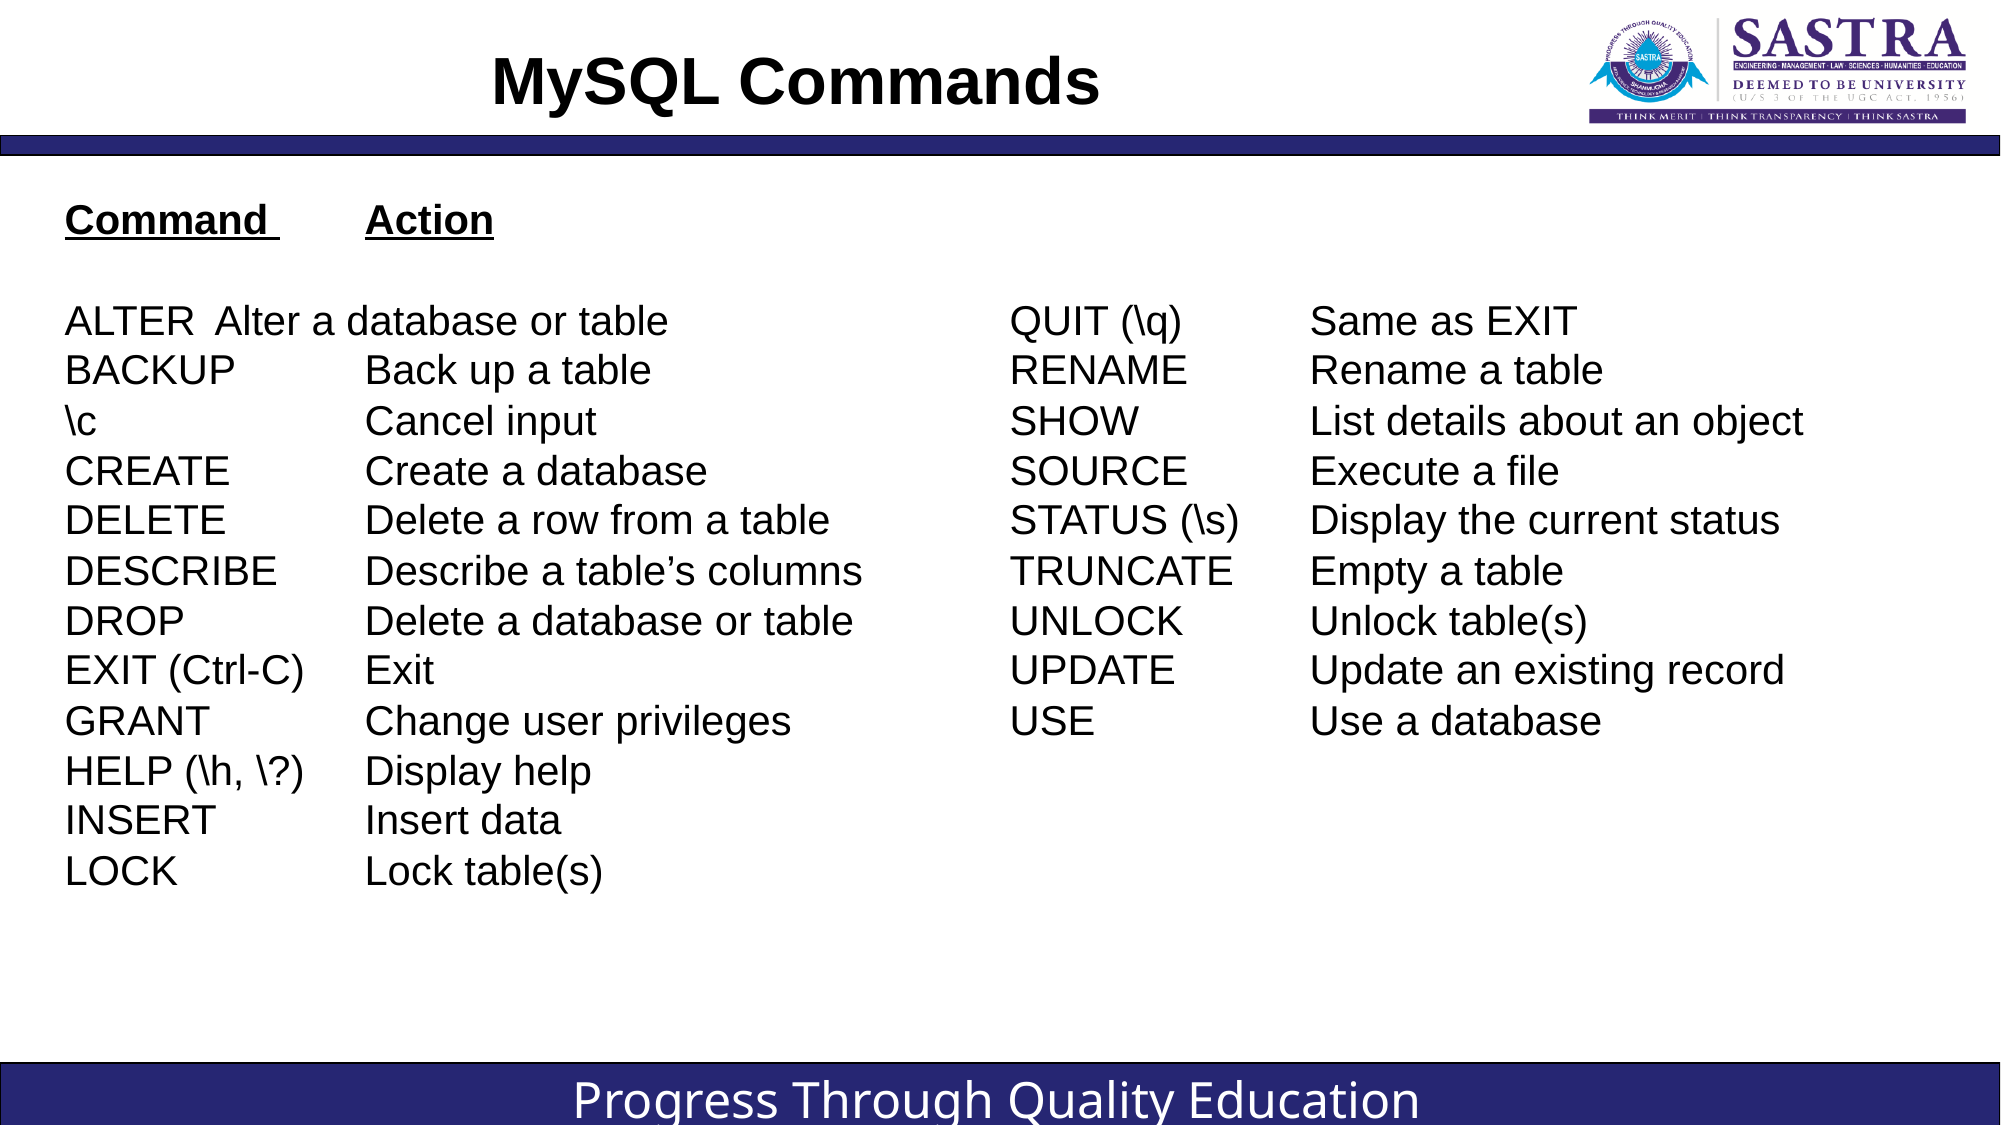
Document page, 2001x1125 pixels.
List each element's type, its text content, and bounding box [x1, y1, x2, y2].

title MySQL Commands [37, 29, 1556, 119]
picture [1566, 10, 1989, 130]
list QUIT (\q) Same as EXIT RENAME Rename a table SHOW List details about an object SOURCE Execute a file STATUS (\s) Display the current status TRUNCATE Empty a table UNLOCK Unlock table(s) UPDATE Update an existing record USE Use a database [988, 184, 1959, 1047]
list Command Action ALTER Alter a database or table BACKUP Back up a table \c Cancel input CREATE Create a database DELETE Delete a row from a table DESCRIBE Describe a table’s columns DROP Delete a database or table EXIT (Ctrl-C) Exit GRANT Change user privileges HELP (\h, \?) Display help INSERT Insert data LOCK Lock table(s) [43, 184, 977, 1047]
